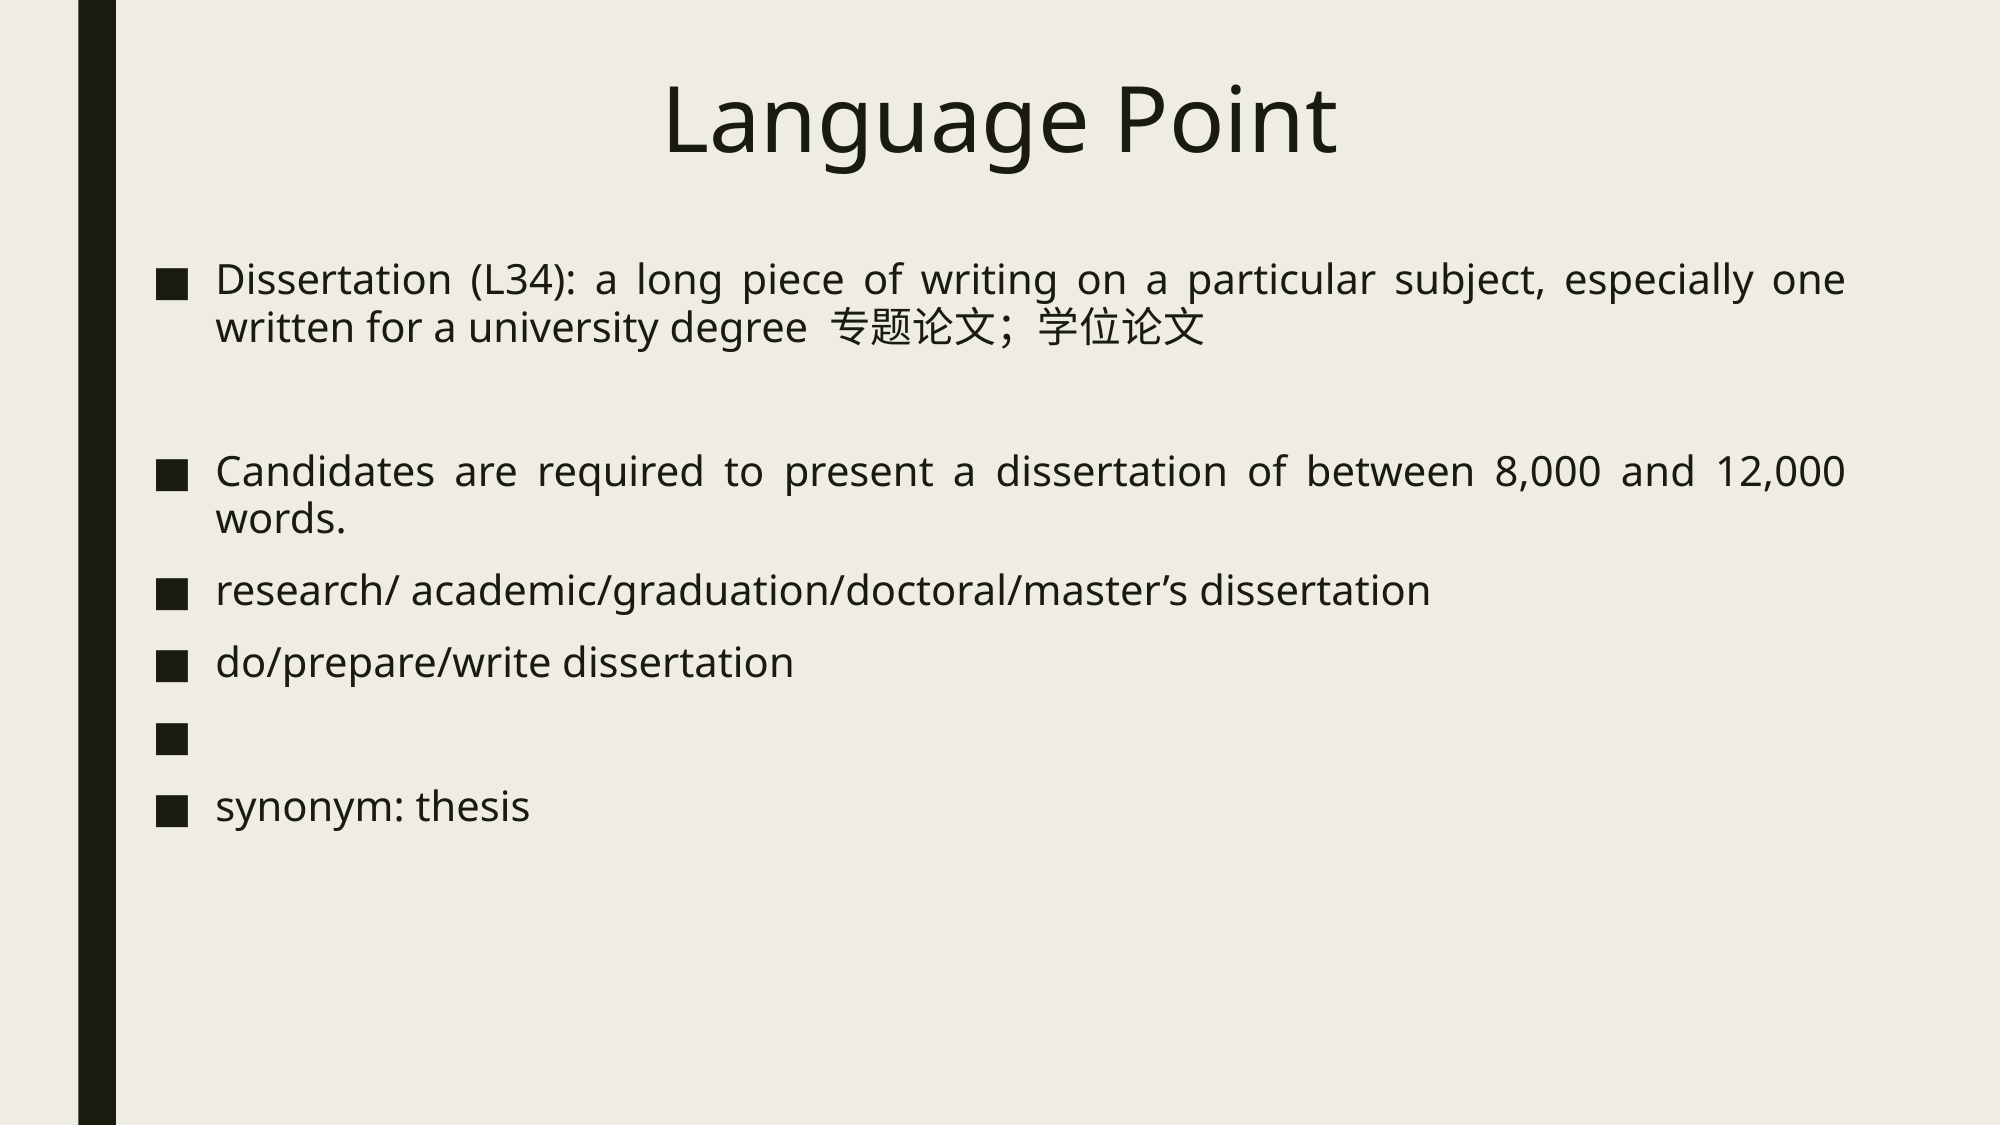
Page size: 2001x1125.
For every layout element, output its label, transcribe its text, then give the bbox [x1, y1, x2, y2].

list Dissertation (L34): a long piece of writing on a particular subject, especially one written for a university degree 专题论文；学位论文 Candidates are required to present a dissertation of between 8,000 and 12,000 words. research/ academic/graduation/doctoral/master’s dissertation do/prepare/write dissertation synonym: thesis [137, 249, 1863, 1014]
title Language Point [137, 66, 1863, 192]
